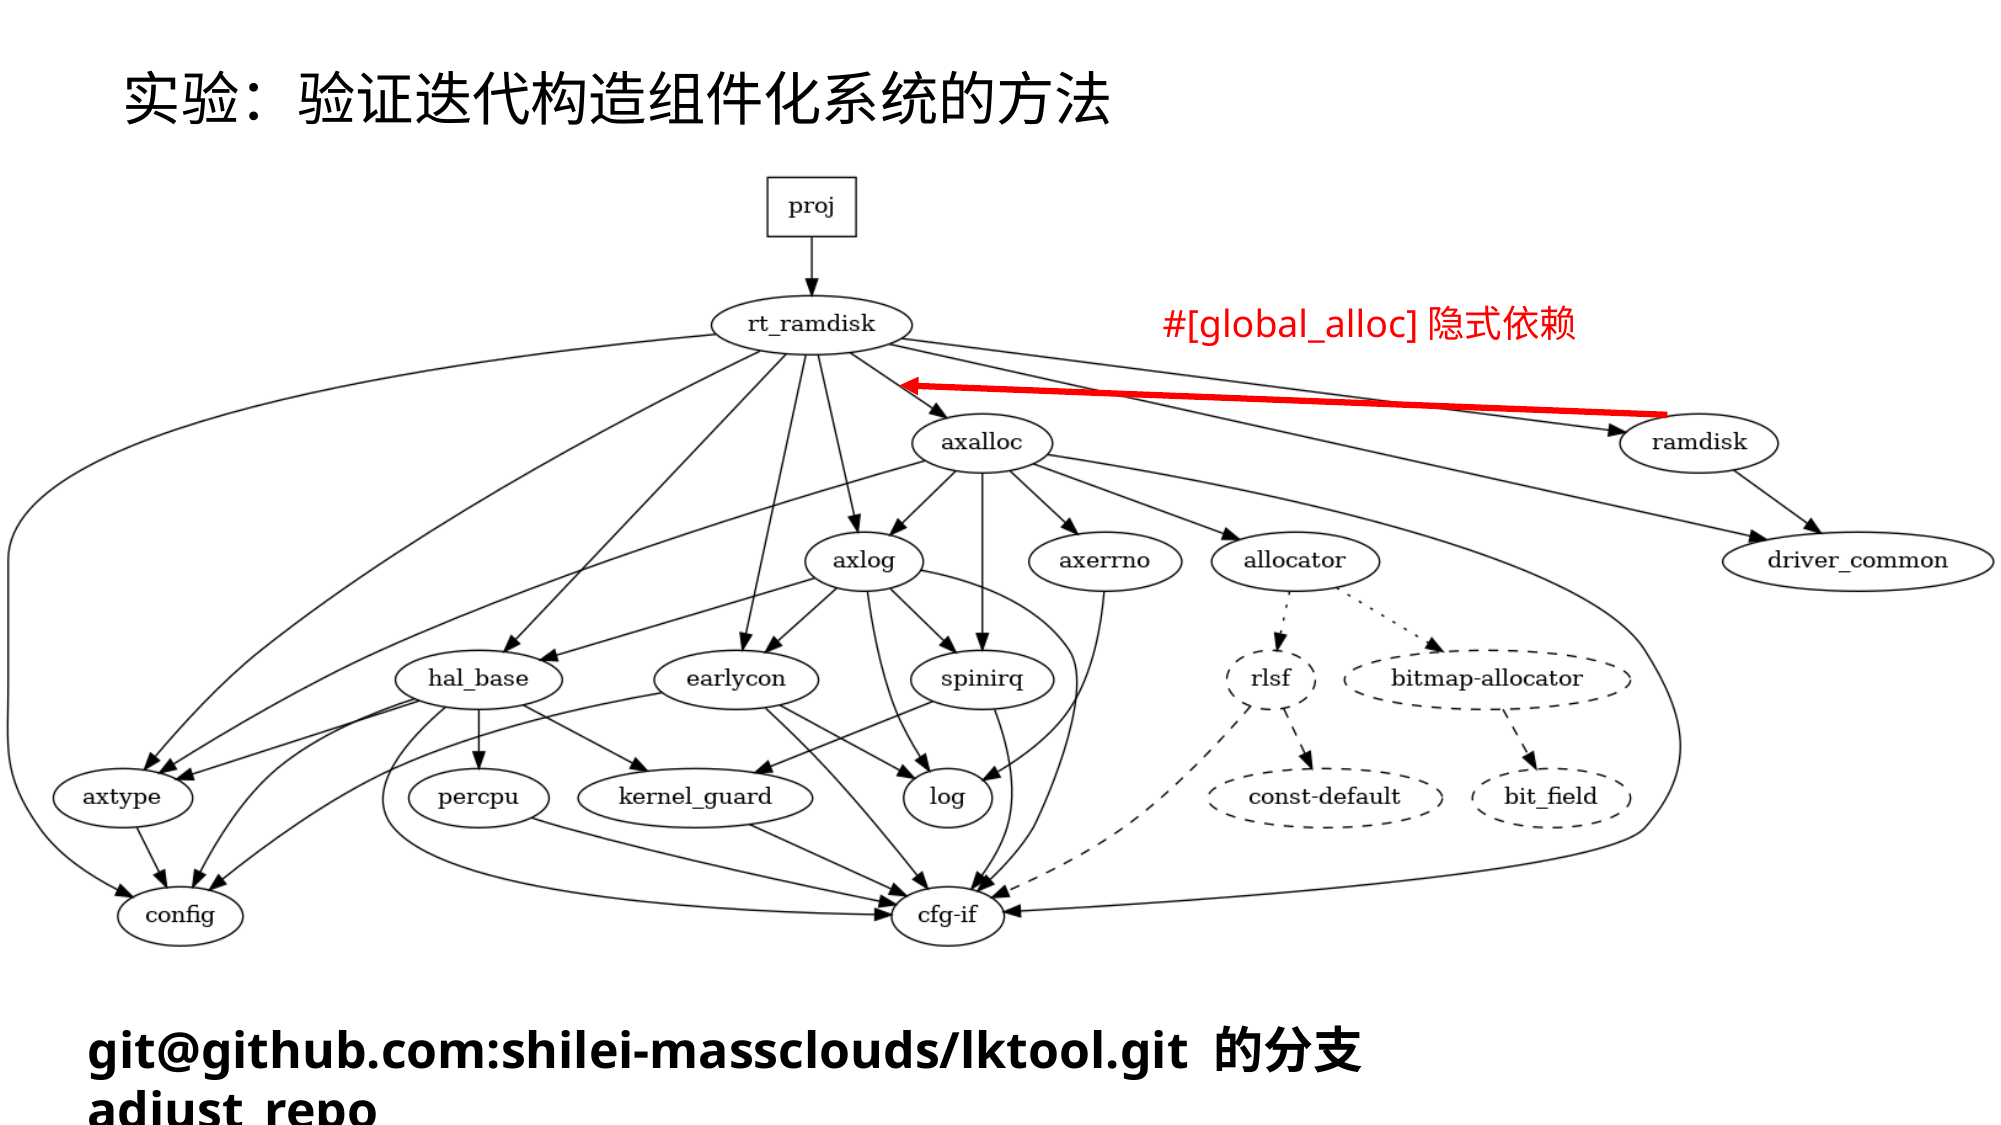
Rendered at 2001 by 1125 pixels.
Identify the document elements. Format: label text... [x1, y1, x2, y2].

text_box 实验：验证迭代构造组件化系统的方法 [108, 54, 1148, 140]
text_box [899, 385, 1668, 415]
picture [0, 171, 2000, 953]
text_box git@github.com:shilei-massclouds/lktool.git 的分支adjust_repo [72, 1011, 1621, 1125]
